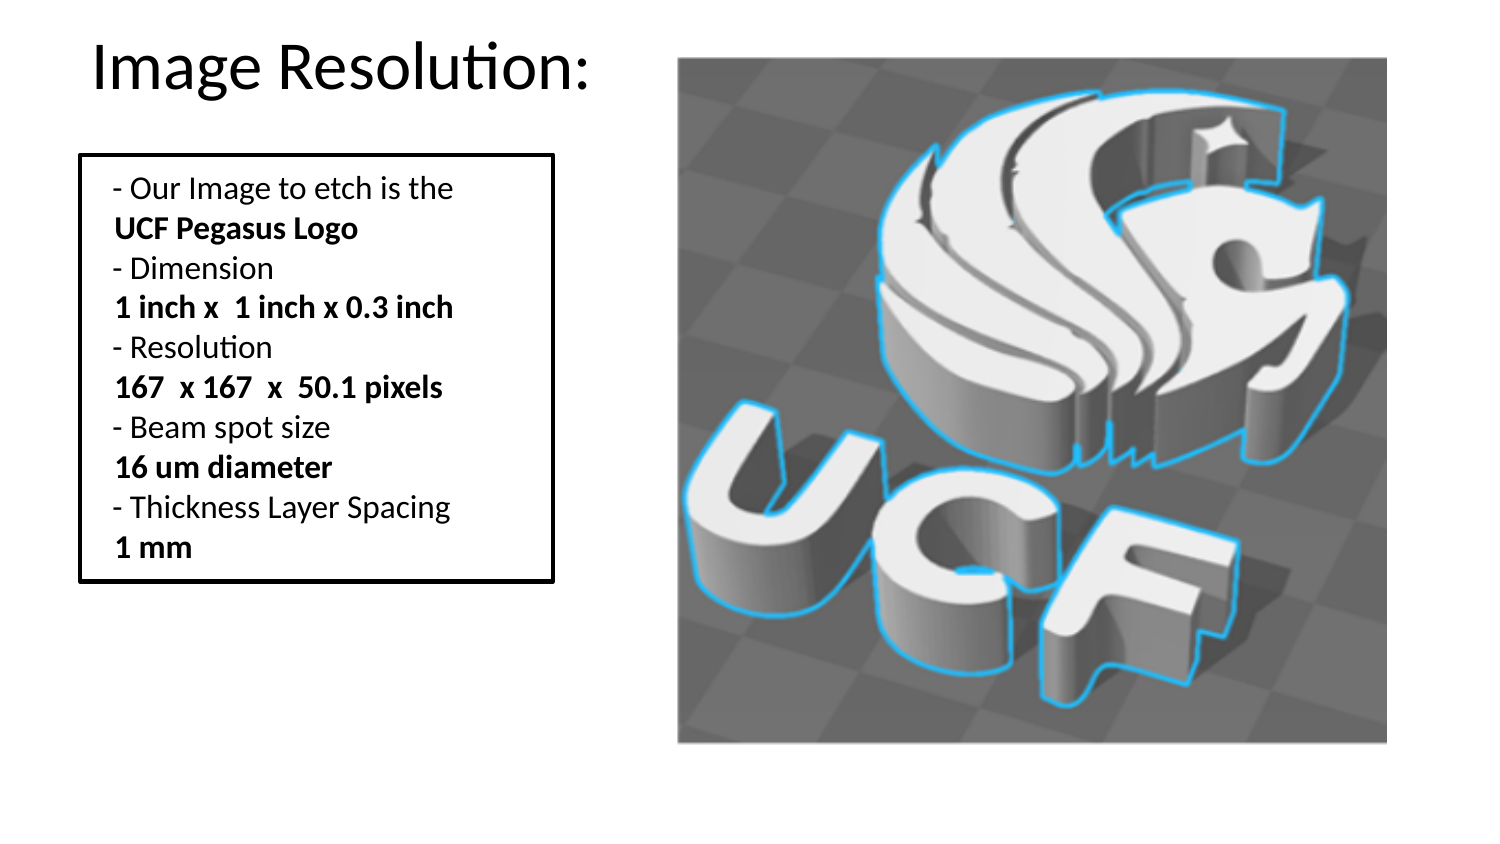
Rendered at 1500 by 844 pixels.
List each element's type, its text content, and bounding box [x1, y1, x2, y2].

list - Our Image to etch is the UCF Pegasus Logo - Dimension 1 inch x 1 inch x 0.3 inch - Resolution 167 x 167 x 50.1 pixels - Beam spot size 16 um diameter - Thickness Layer Spacing 1 mm [78, 153, 555, 584]
title Image Resolution: [80, 57, 641, 152]
picture [676, 57, 1387, 747]
